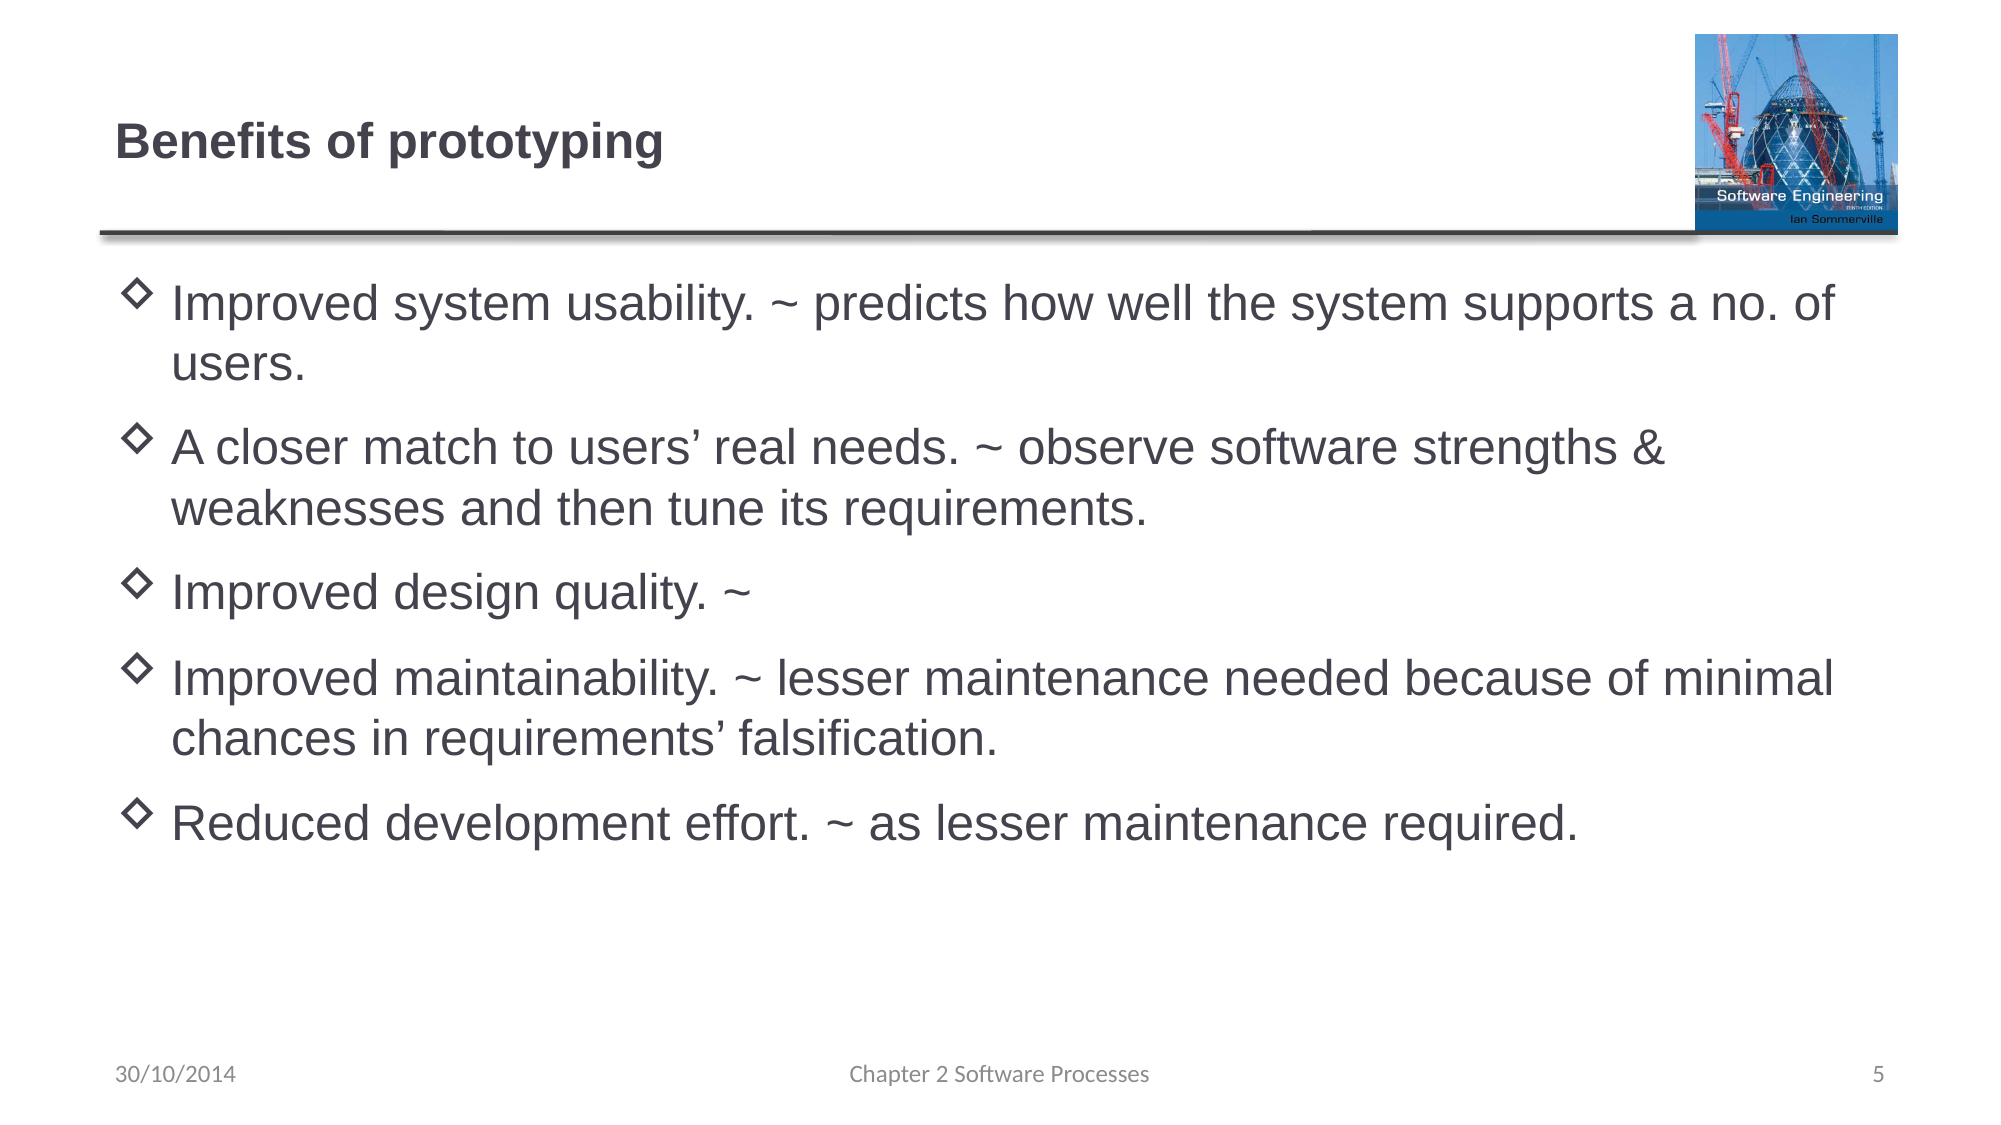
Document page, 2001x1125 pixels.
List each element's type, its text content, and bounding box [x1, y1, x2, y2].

picture [1695, 34, 1898, 230]
title Benefits of prototyping [99, 44, 1696, 233]
slide_number 5 [1433, 1042, 1900, 1103]
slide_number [99, 1042, 567, 1103]
list Improved system usability. ~ predicts how well the system supports a no. of users. A closer match to users’ real needs. ~ observe software strengths & weaknesses and then tune its requirements. Improved design quality. ~ Improved maintainability. ~ lesser maintenance needed because of minimal chances in requirements’ falsification. Reduced development effort. ~ as lesser maintenance required. [99, 262, 1900, 1005]
footer Chapter 2 Software Processes [683, 1042, 1317, 1103]
